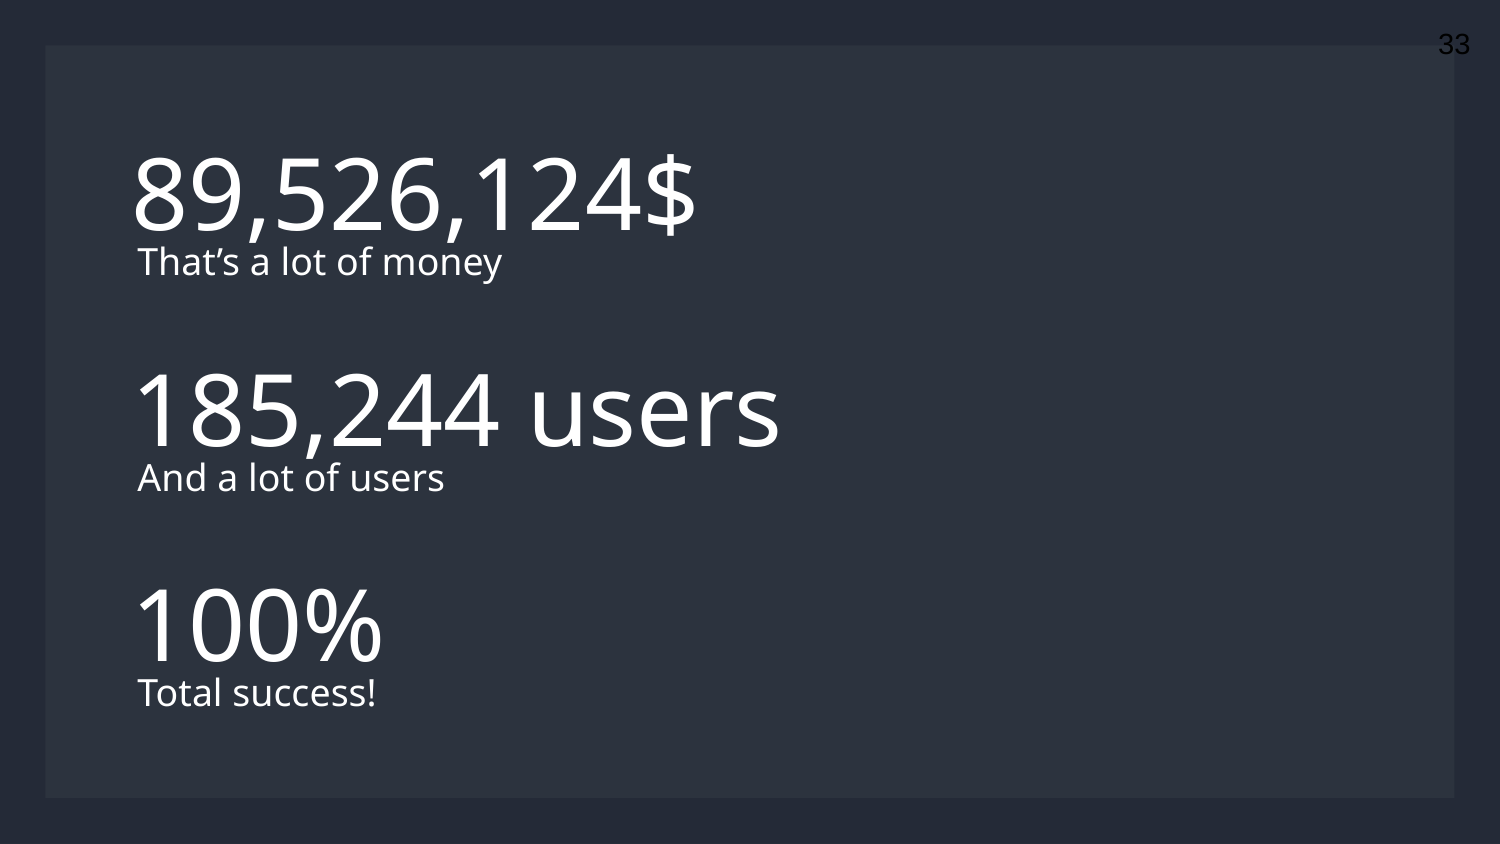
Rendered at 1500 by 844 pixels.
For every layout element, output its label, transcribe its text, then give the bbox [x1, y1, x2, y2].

title 185,244 users [116, 334, 1392, 482]
title 89,526,124$ [116, 118, 1392, 266]
title 100% [116, 550, 1392, 697]
subtitle Total success! [122, 654, 1398, 731]
slide_number 33 [1408, 0, 1500, 88]
subtitle And a lot of users [122, 438, 1398, 515]
subtitle That’s a lot of money [122, 222, 1398, 299]
